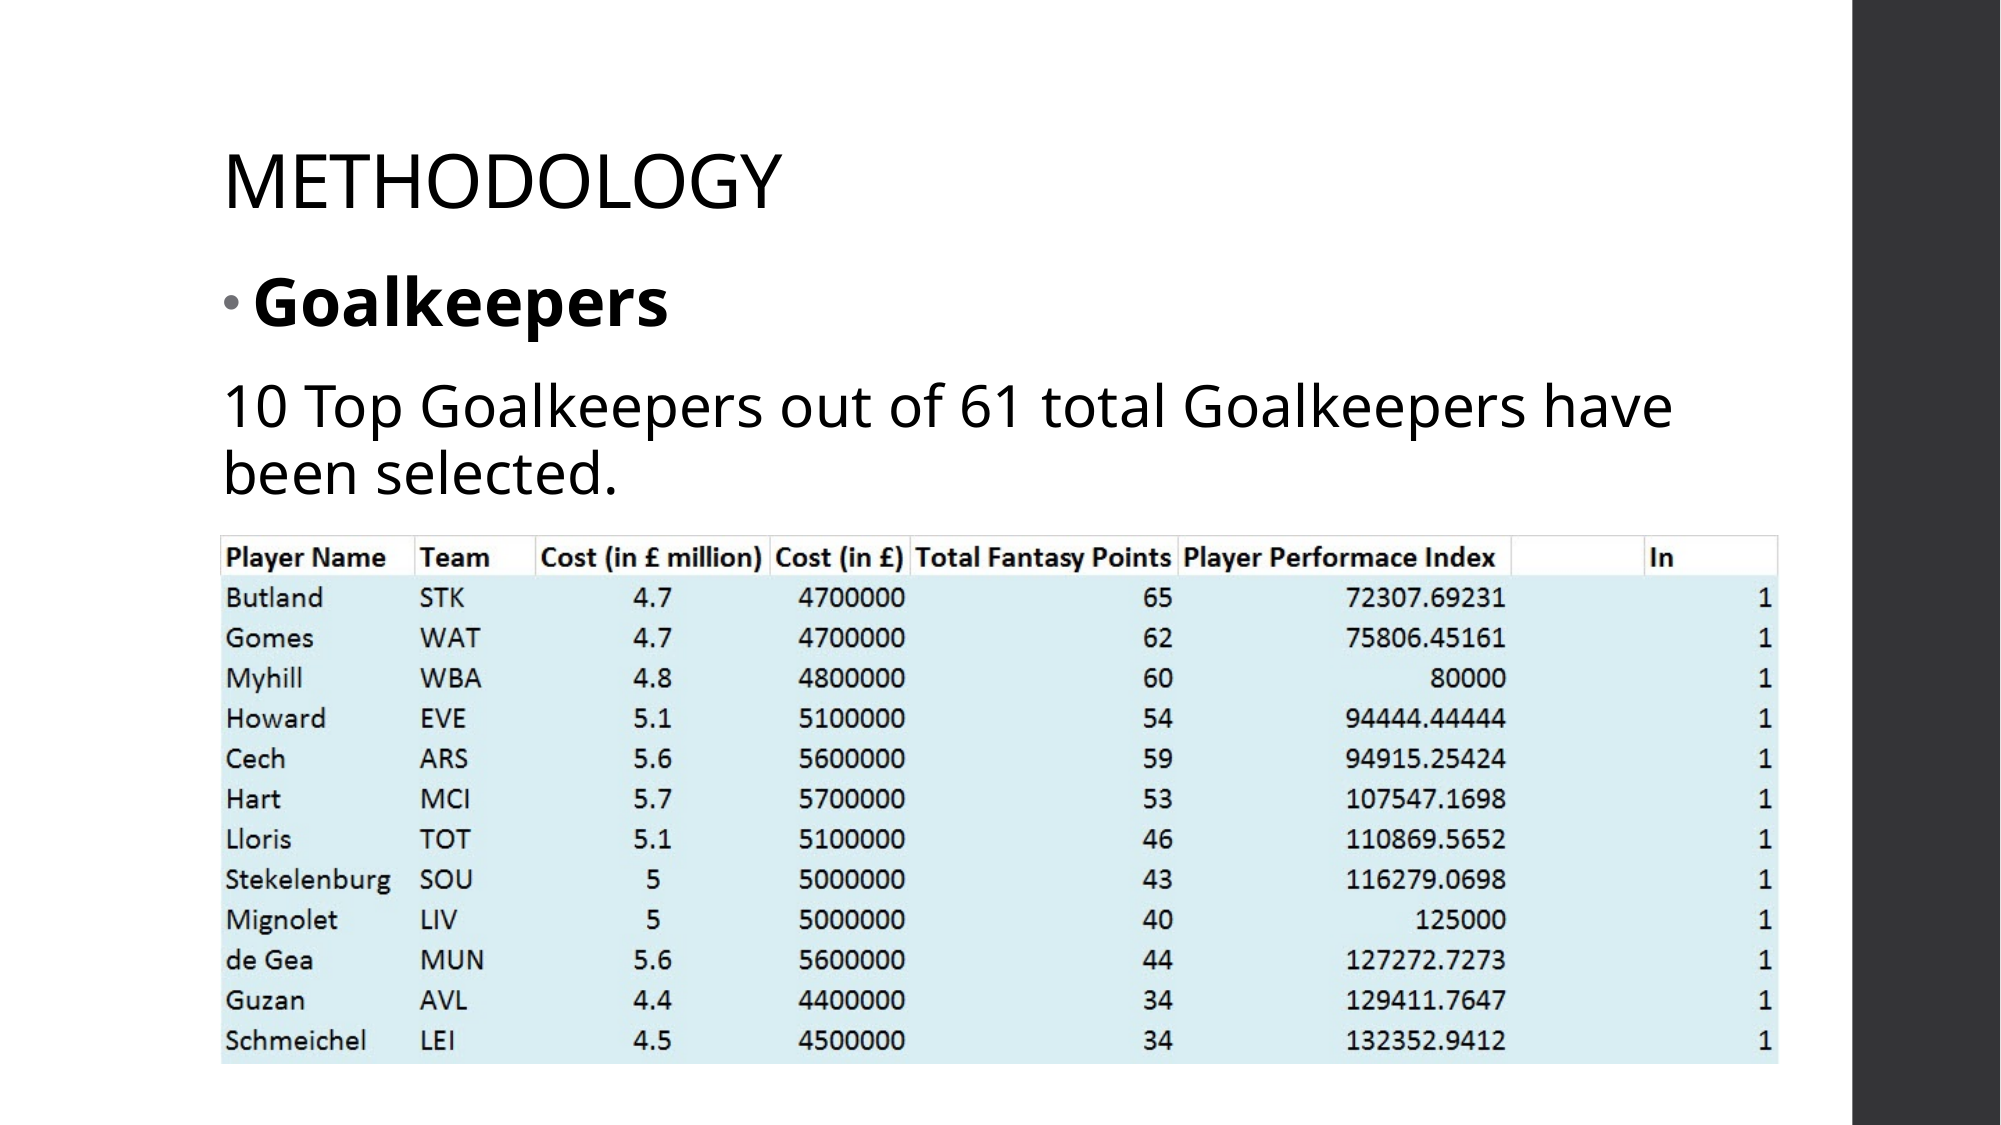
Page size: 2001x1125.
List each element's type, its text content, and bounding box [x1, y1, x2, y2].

title METHODOLOGY [206, 91, 1758, 233]
picture [220, 535, 1780, 1064]
list Goalkeepers 10 Top Goalkeepers out of 61 total Goalkeepers have been selected. [206, 258, 1758, 1026]
